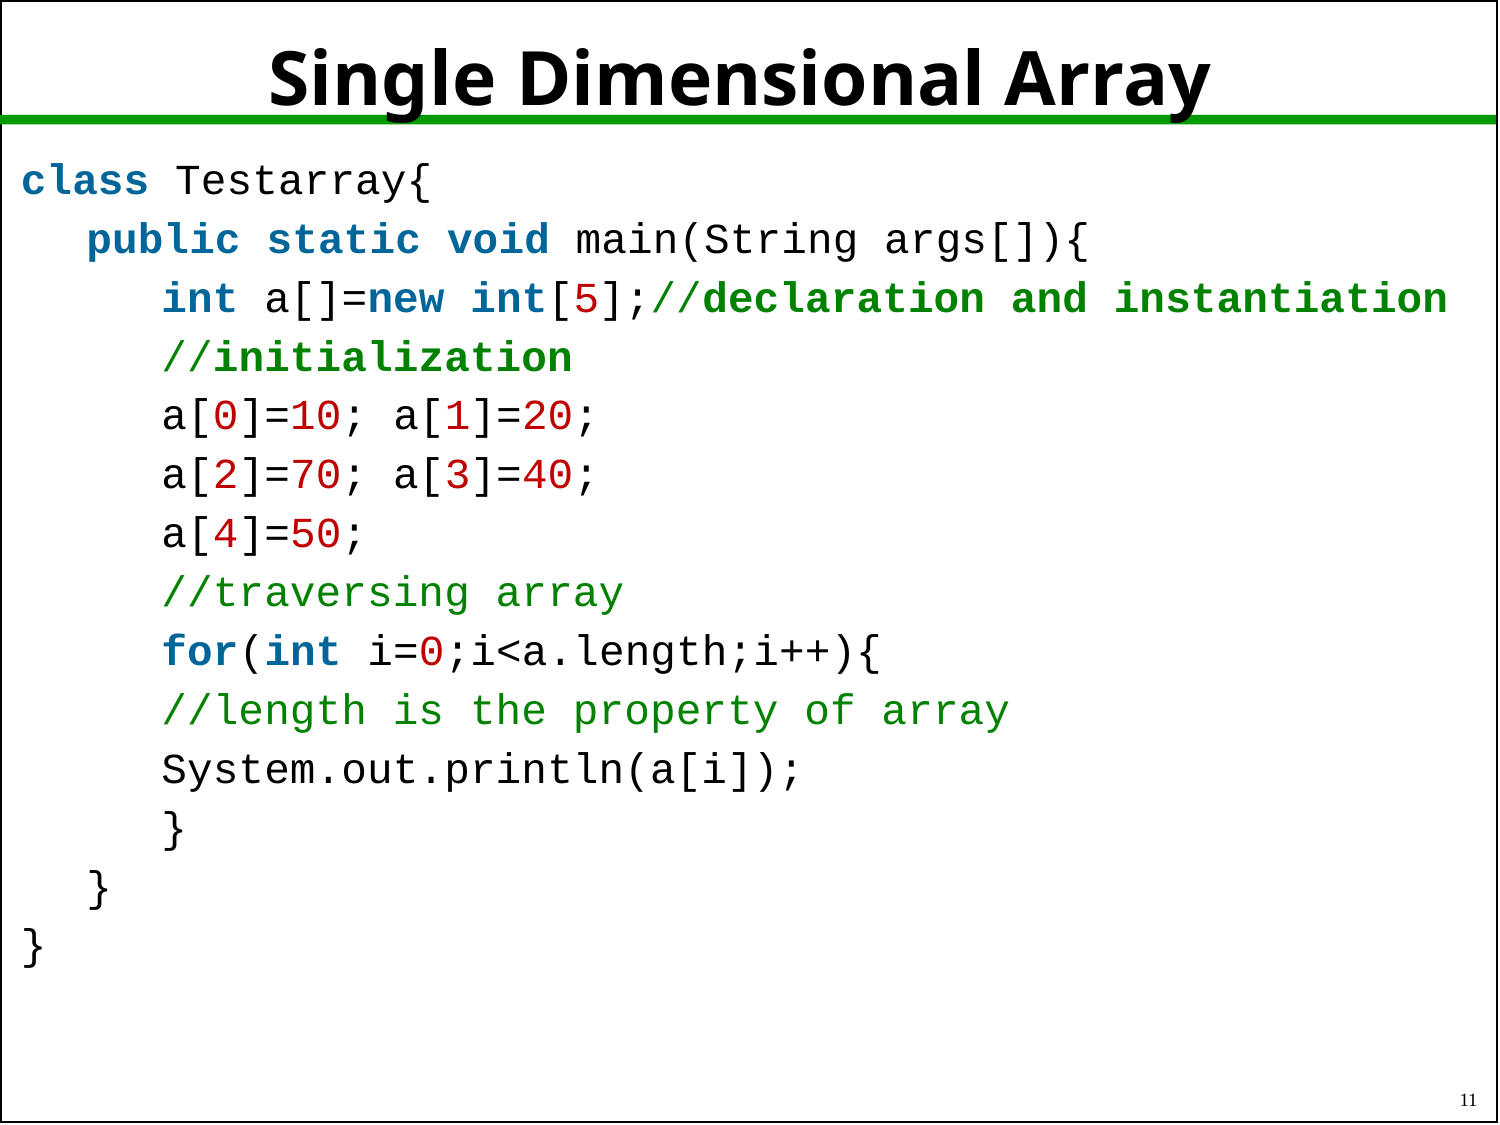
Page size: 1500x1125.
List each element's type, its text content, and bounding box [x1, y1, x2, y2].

slide_number 11 [1179, 1074, 1493, 1119]
list class Testarray{ public static void main(String args[]){ int a[]=new int[5];//declaration and instantiation //initialization a[0]=10; a[1]=20; a[2]=70; a[3]=40; a[4]=50; //traversing array for(int i=0;i<a.length;i++){ //length is the property of array System.out.println(a[i]); } } } [5, 149, 1488, 1075]
title Single Dimensional Array [12, 12, 1488, 149]
